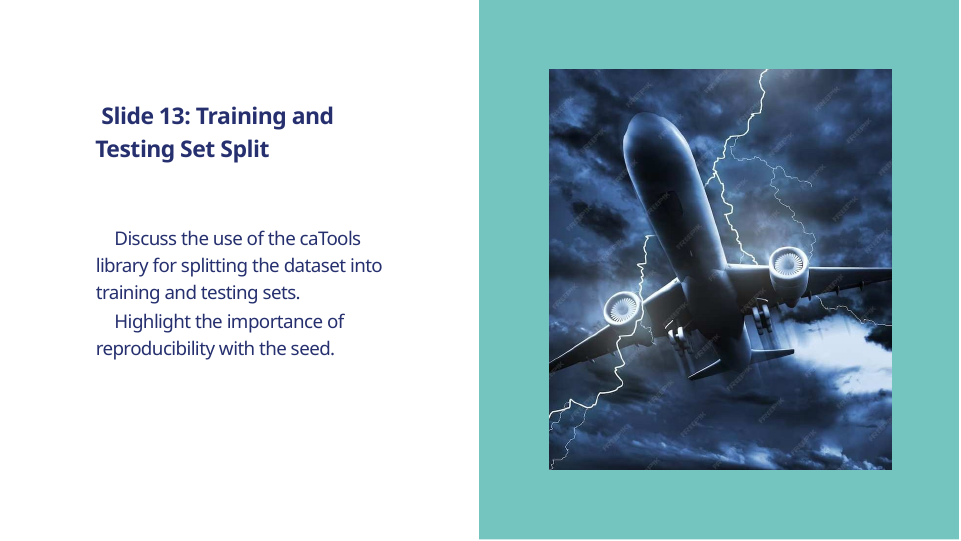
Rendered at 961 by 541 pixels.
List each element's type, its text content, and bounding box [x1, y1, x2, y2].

text_box Discuss the use of the caTools library for splitting the dataset into training and testing sets. Highlight the importance of reproducibility with the seed. [93, 165, 416, 360]
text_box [478, 0, 960, 540]
title Slide 13: Training and Testing Set Split [93, 88, 385, 165]
